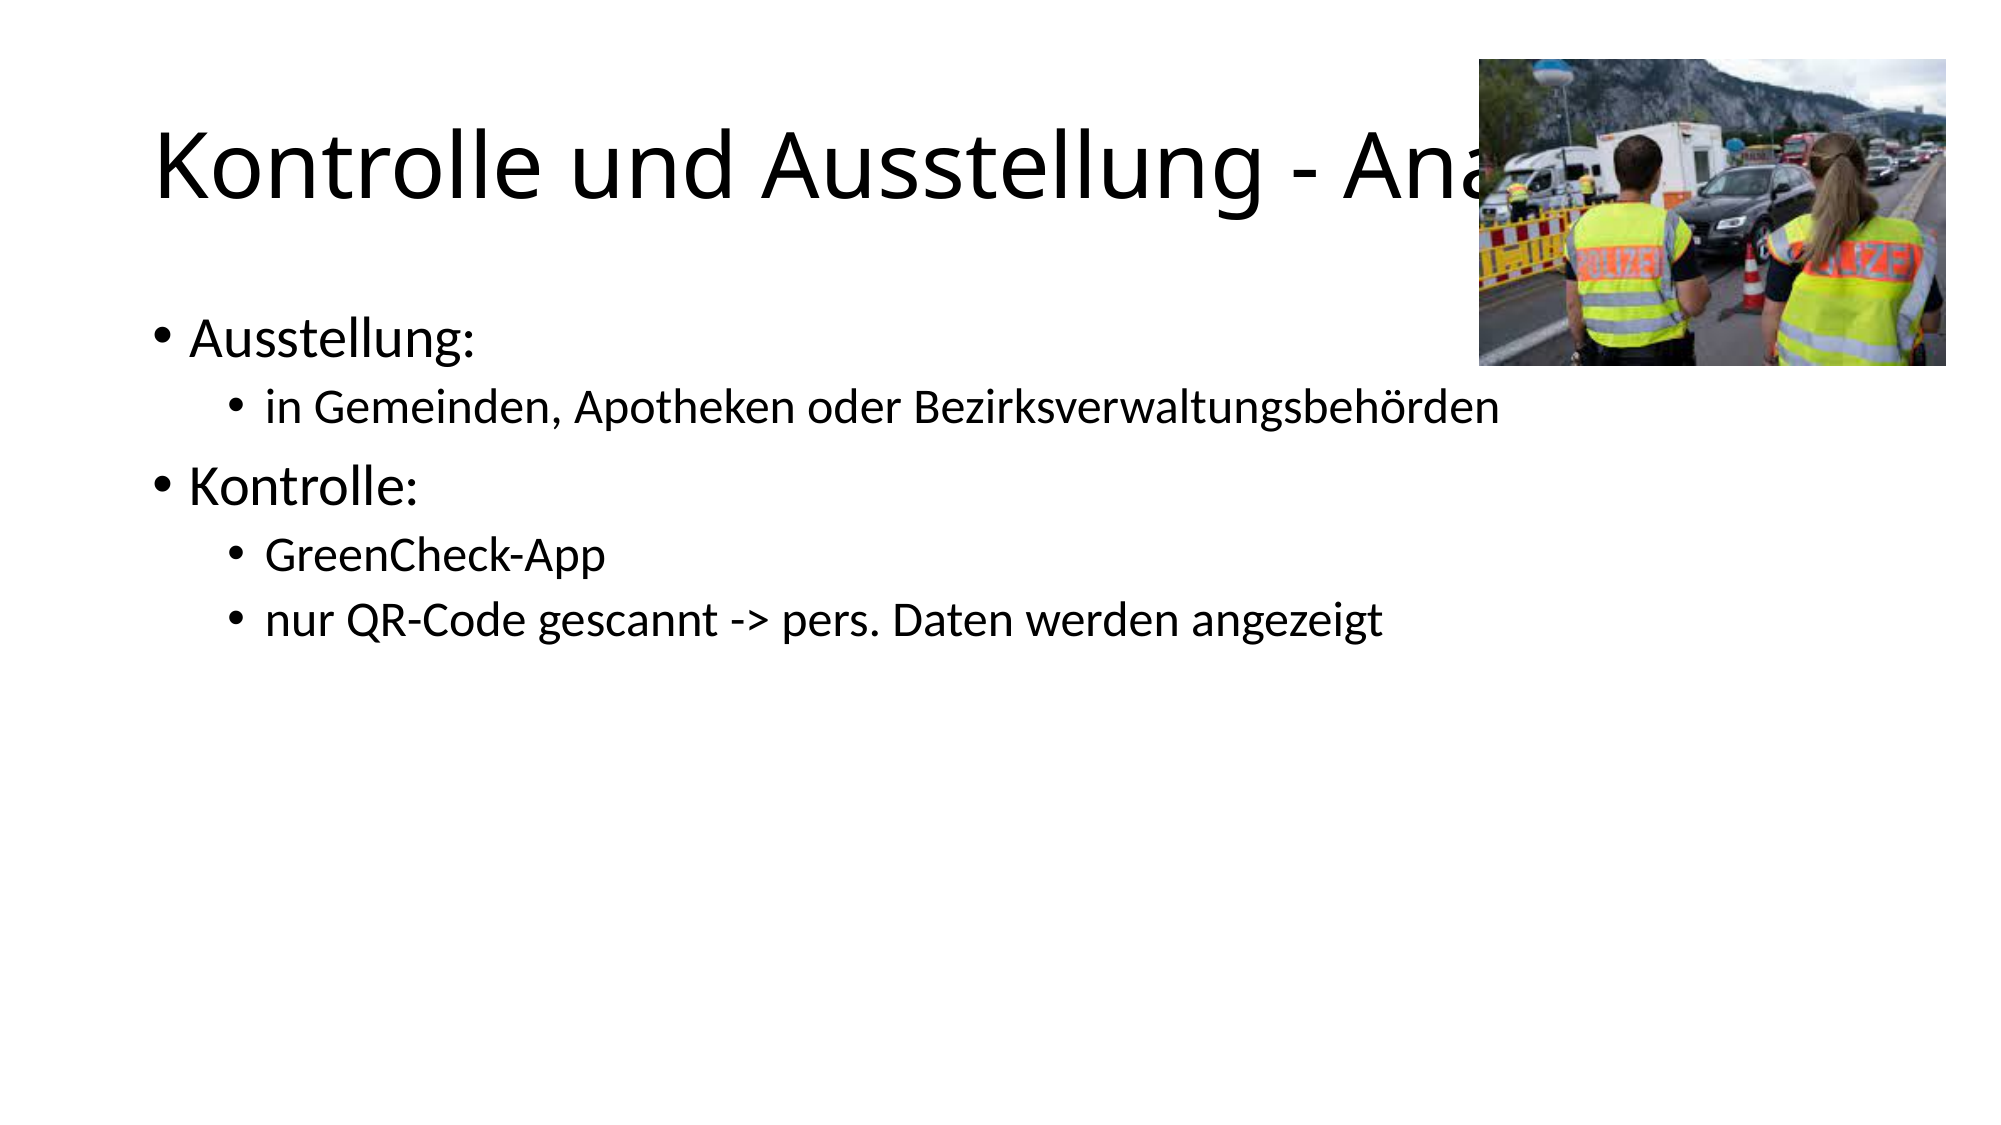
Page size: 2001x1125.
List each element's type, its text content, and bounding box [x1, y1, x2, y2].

title Kontrolle und Ausstellung - Analog [137, 59, 1479, 278]
picture [1479, 59, 1946, 366]
list Ausstellung: in Gemeinden, Apotheken oder Bezirksverwaltungsbehörden Kontrolle: GreenCheck-App nur QR-Code gescannt -> pers. Daten werden angezeigt [137, 299, 1863, 1014]
